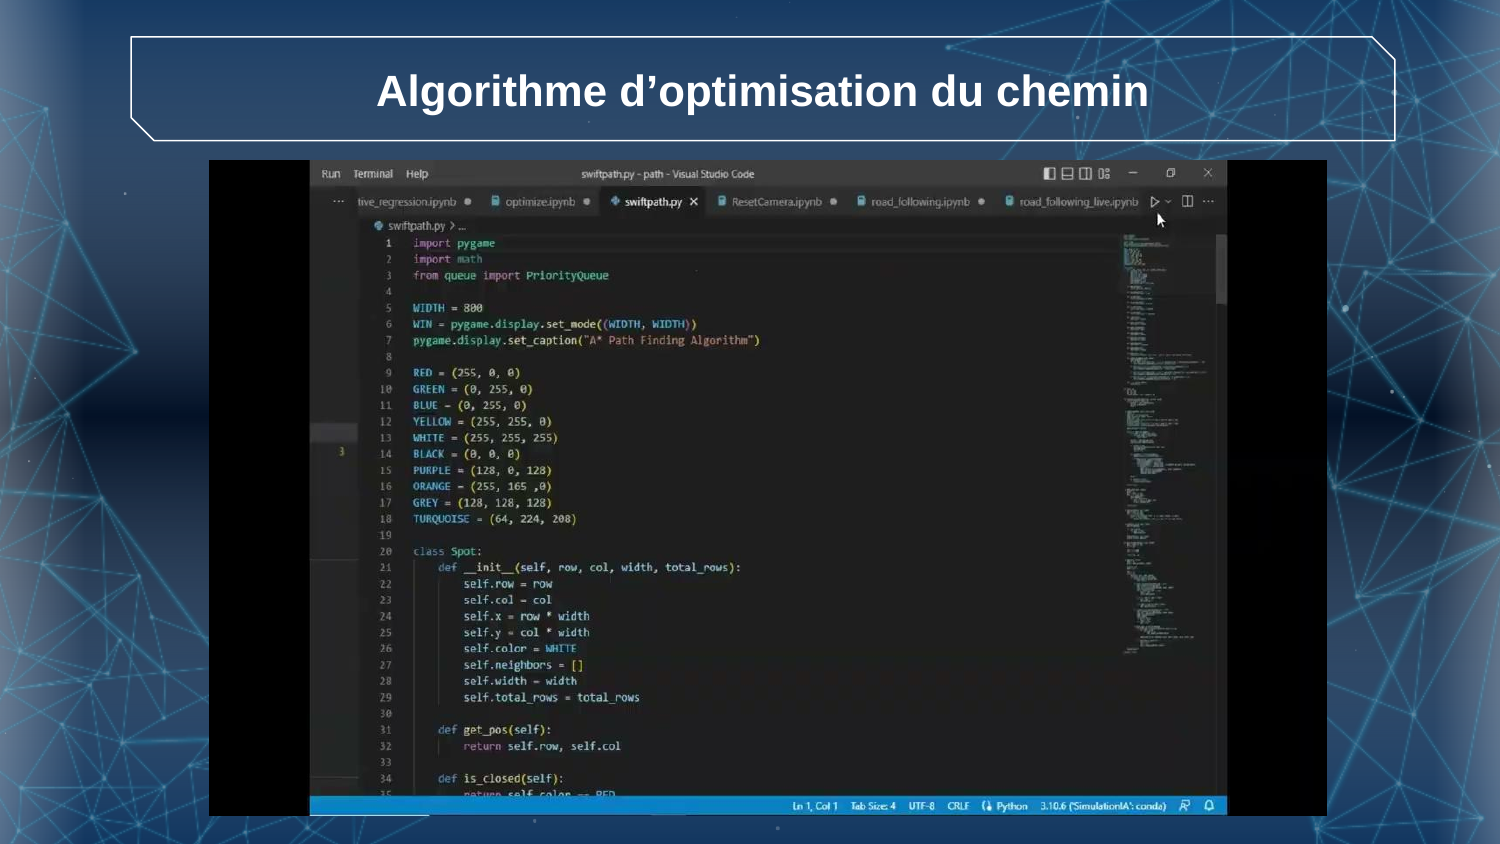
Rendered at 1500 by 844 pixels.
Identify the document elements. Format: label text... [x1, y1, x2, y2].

picture [0, 0, 1500, 844]
text_box Algorithme d’optimisation du chemin [131, 36, 1395, 141]
